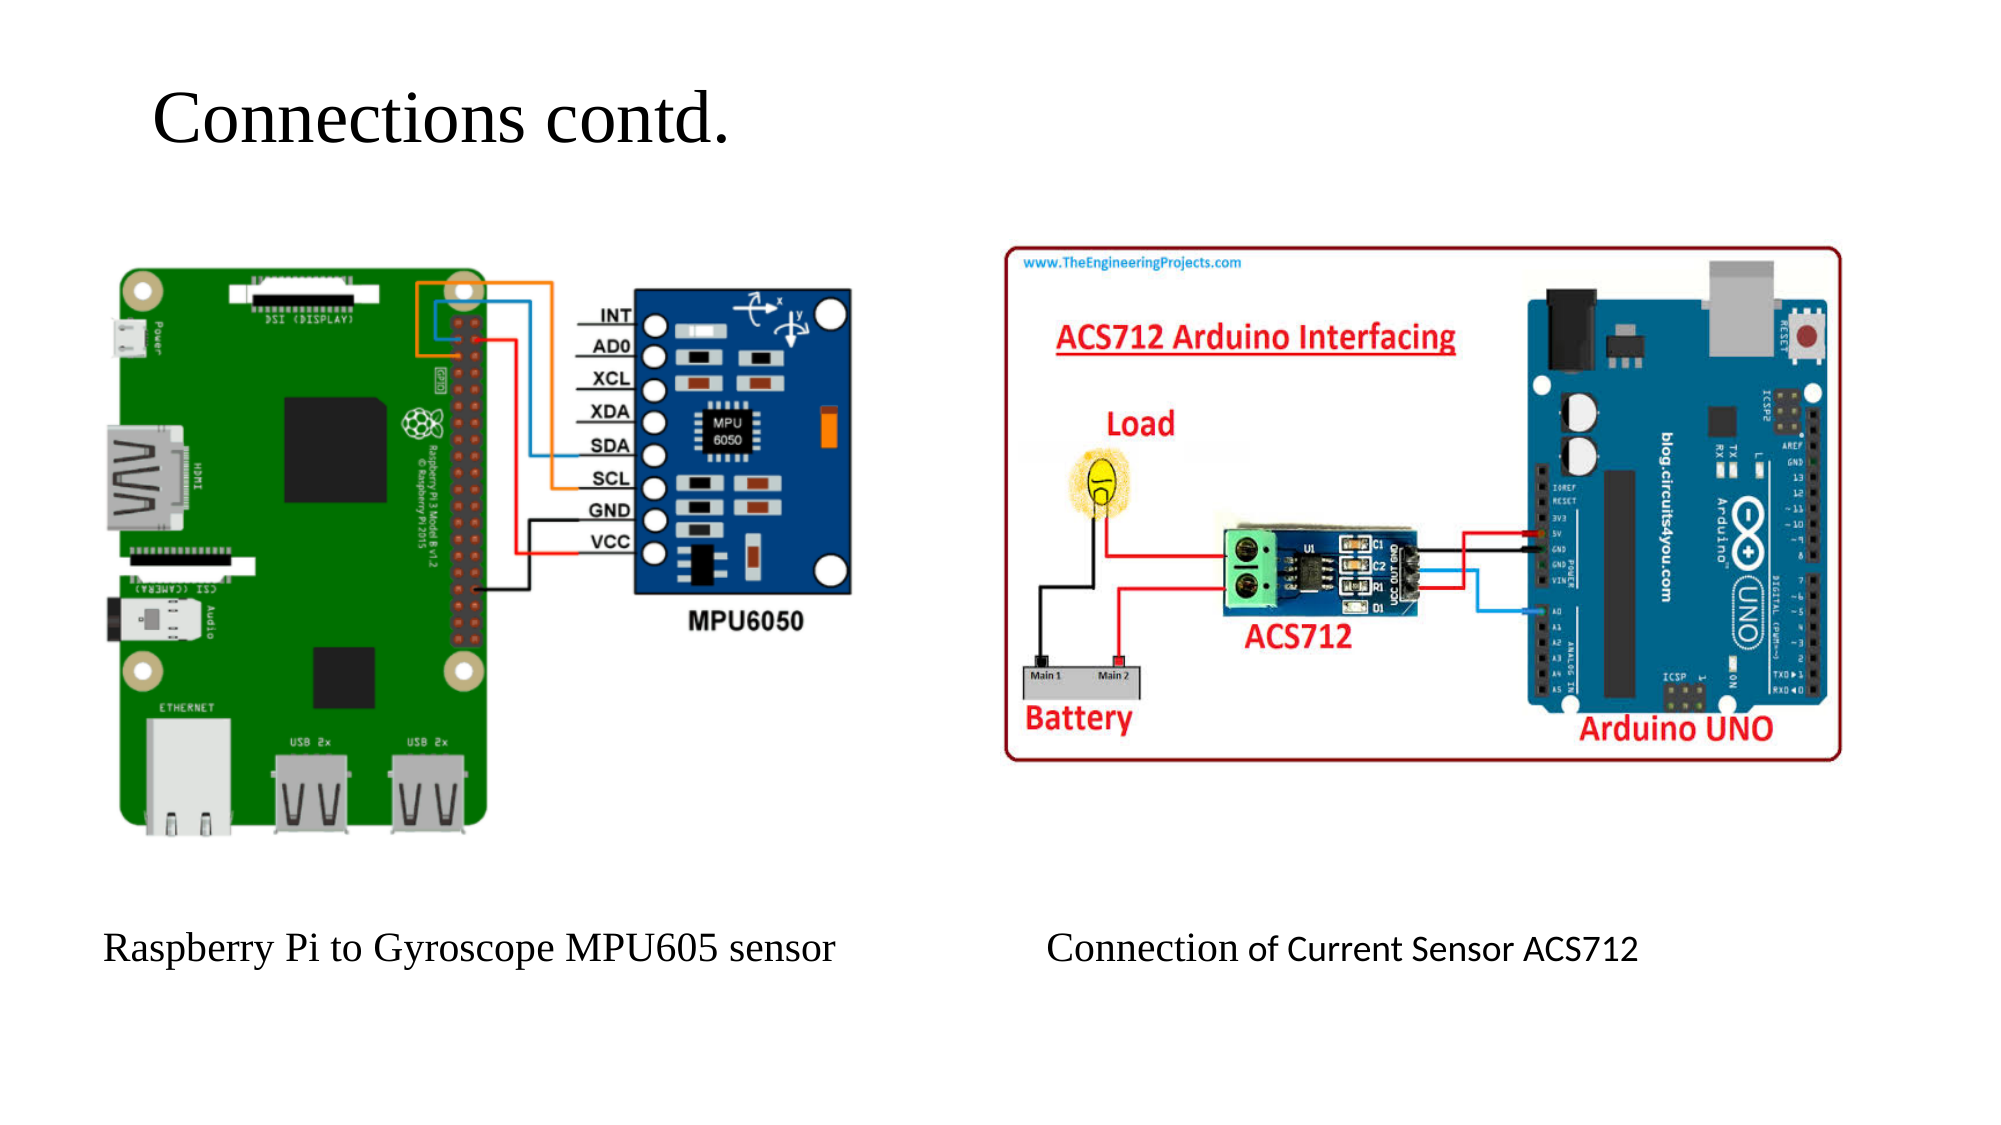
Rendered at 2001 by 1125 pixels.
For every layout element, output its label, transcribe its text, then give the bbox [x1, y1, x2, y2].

title Connections contd. [137, 59, 1863, 178]
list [1000, 240, 1847, 770]
list Raspberry Pi to Gyroscope MPU605 sensor [87, 907, 935, 979]
list Connection of Current Sensor ACS712 [1031, 901, 1882, 979]
picture [87, 240, 899, 845]
